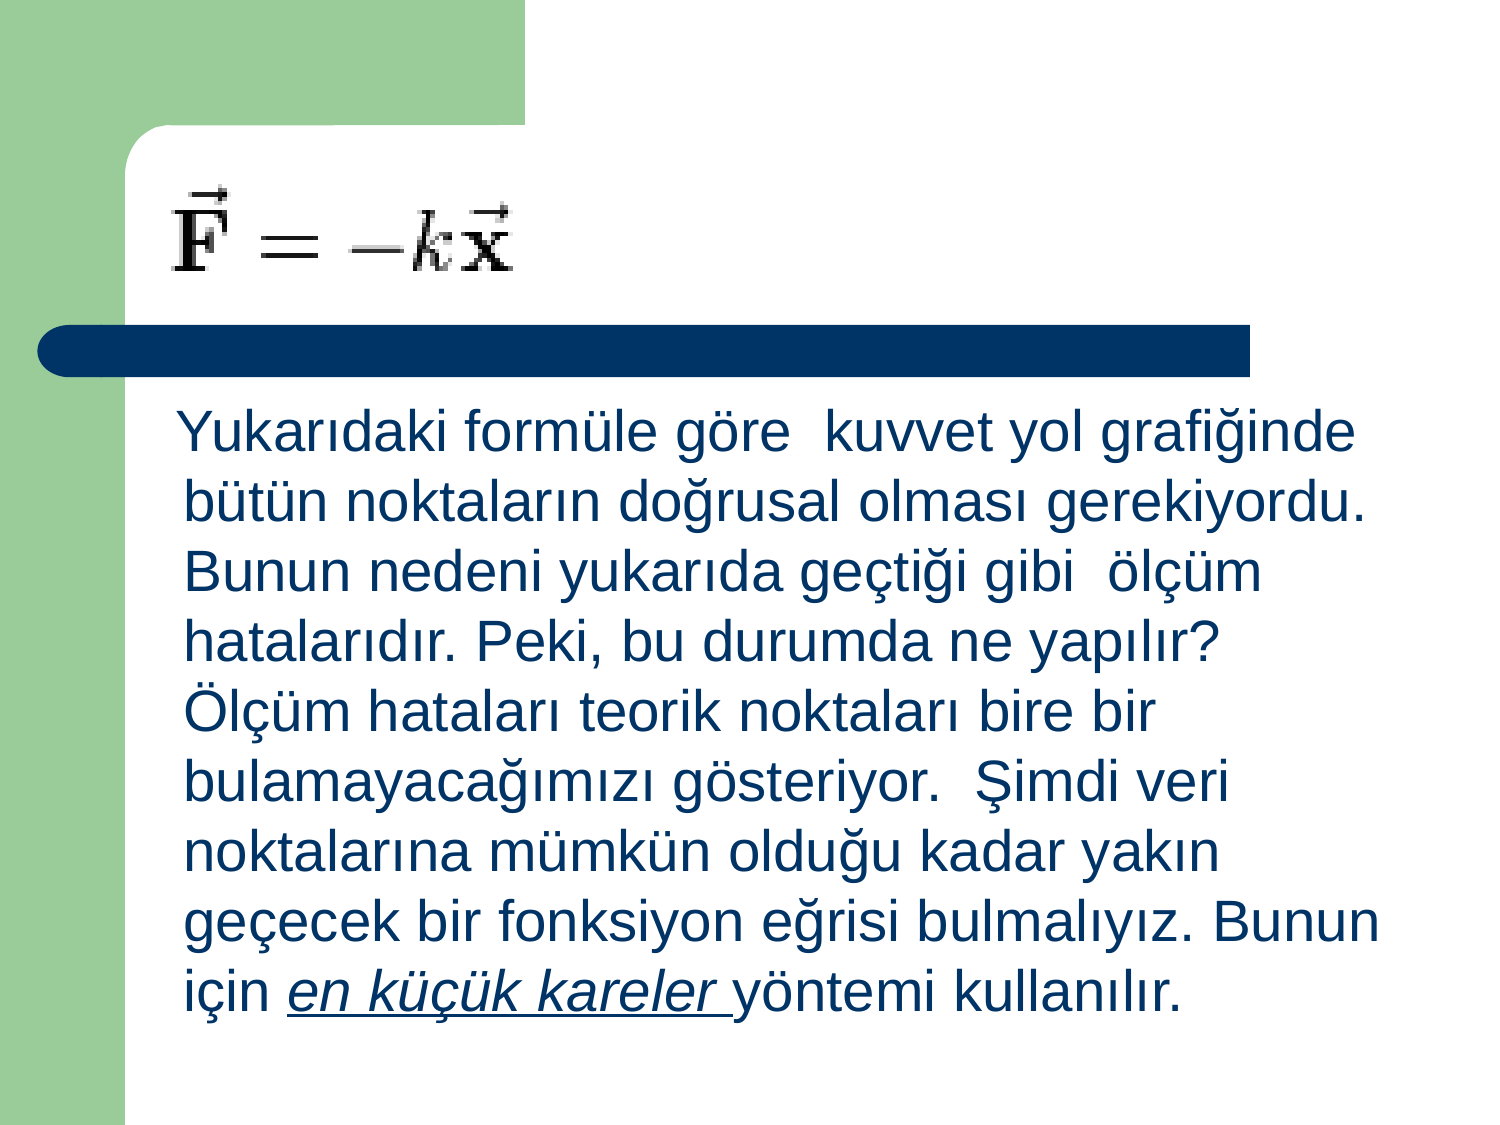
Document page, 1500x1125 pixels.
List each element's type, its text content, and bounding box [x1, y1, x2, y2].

list Yukarıdaki formüle göre kuvvet yol grafiğinde bütün noktaların doğrusal olması gerekiyordu. Bunun nedeni yukarıda geçtiği gibi ölçüm hatalarıdır. Peki, bu durumda ne yapılır? Ölçüm hataları teorik noktaları bire bir bulamayacağımızı gösteriyor. Şimdi veri noktalarına mümkün olduğu kadar yakın geçecek bir fonksiyon eğrisi bulmalıyız. Bunun için en küçük kareler yöntemi kullanılır. [111, 385, 1426, 1048]
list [170, 184, 553, 315]
